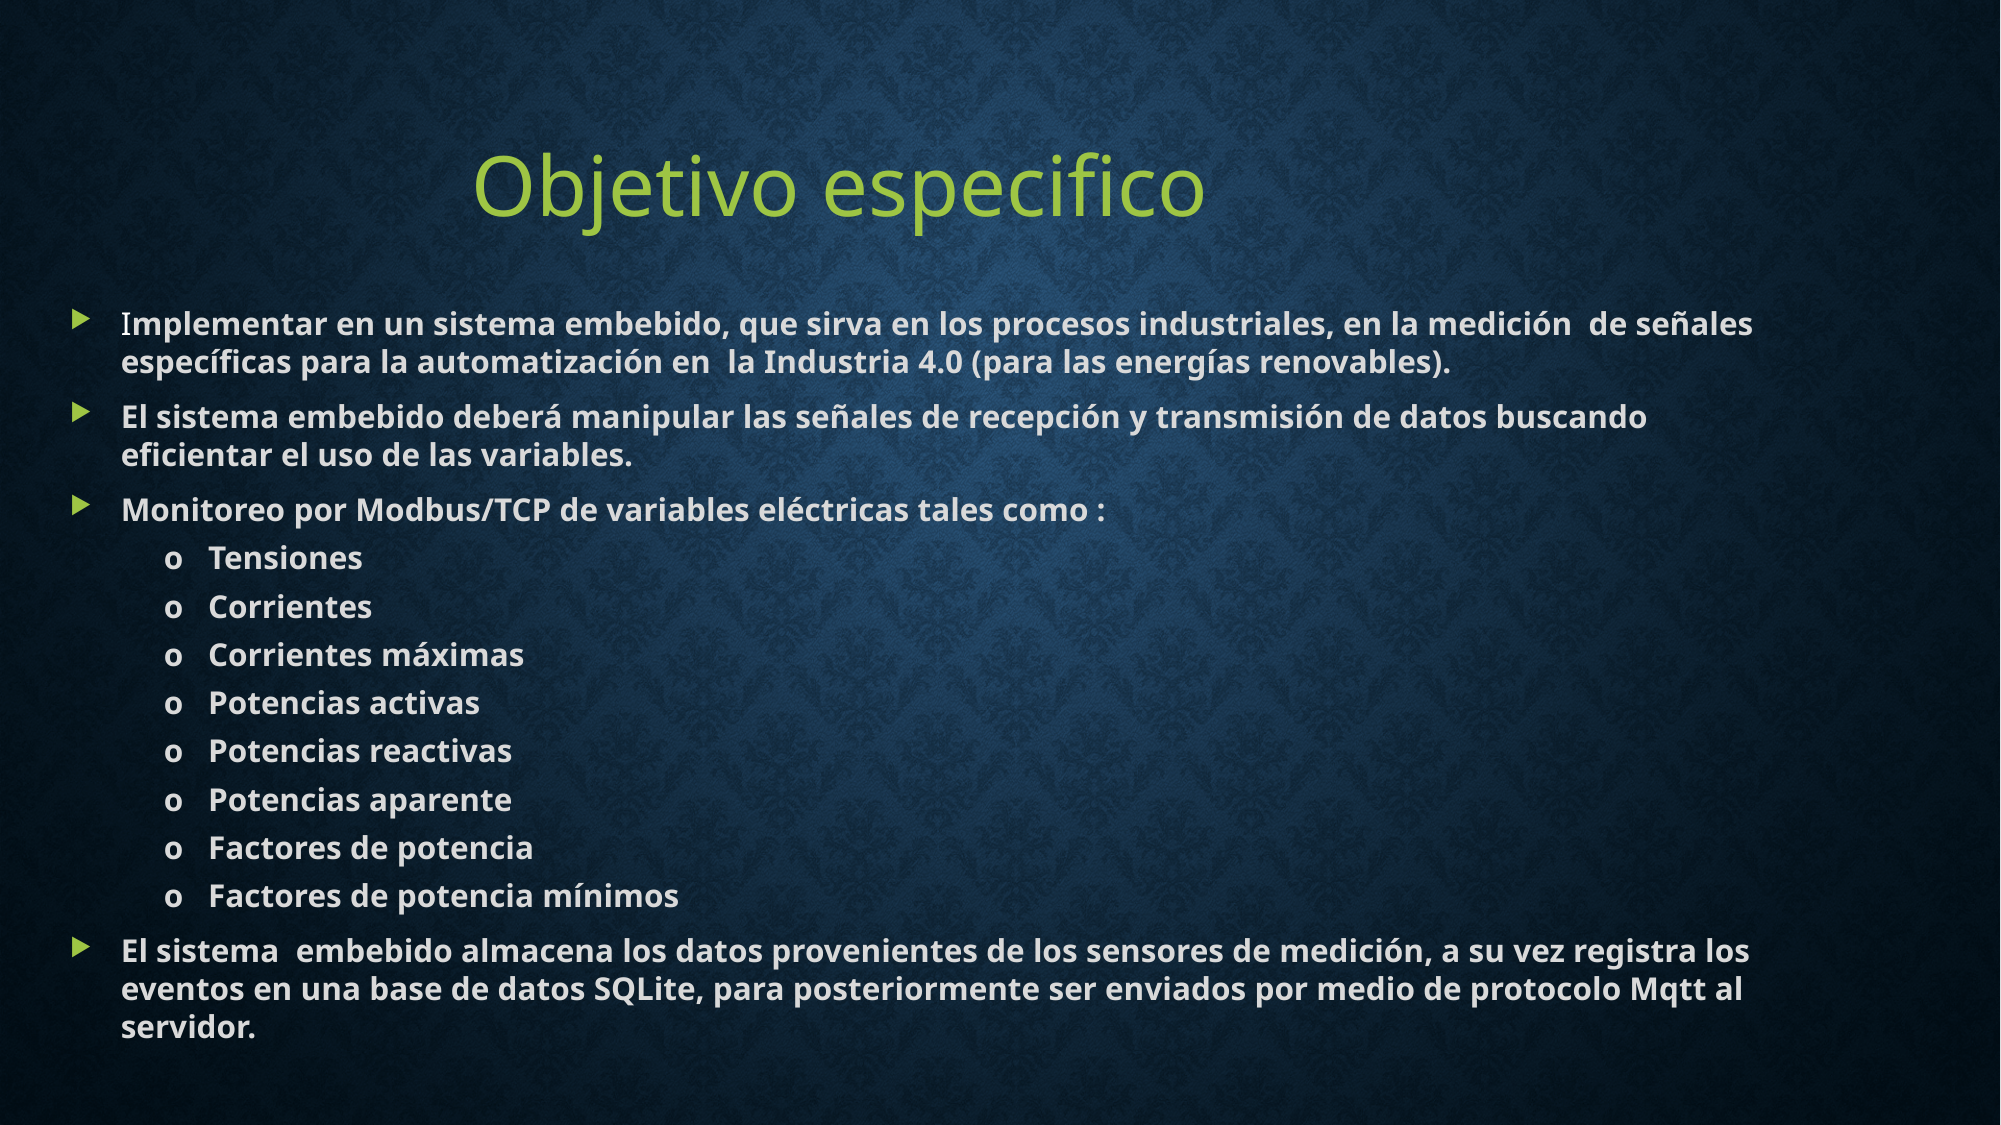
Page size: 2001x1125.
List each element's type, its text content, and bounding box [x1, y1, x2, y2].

text_box Objetivo especifico [456, 125, 1308, 241]
text_box Implementar en un sistema embebido, que sirva en los procesos industriales, en la medición de señales específicas para la automatización en la Industria 4.0 (para las energías renovables). El sistema embebido deberá manipular las señales de recepción y transmisión de datos buscando eficientar el uso de las variables. Monitoreo por Modbus/TCP de variables eléctricas tales como : o Tensiones o Corrientes o Corrientes máximas o Potencias activas o Potencias reactivas o Potencias aparente o Factores de potencia o Factores de potencia mínimos El sistema embebido almacena los datos provenientes de los sensores de medición, a su vez registra los eventos en una base de datos SQLite, para posteriormente ser enviados por medio de protocolo Mqtt al servidor. [55, 241, 1813, 1059]
